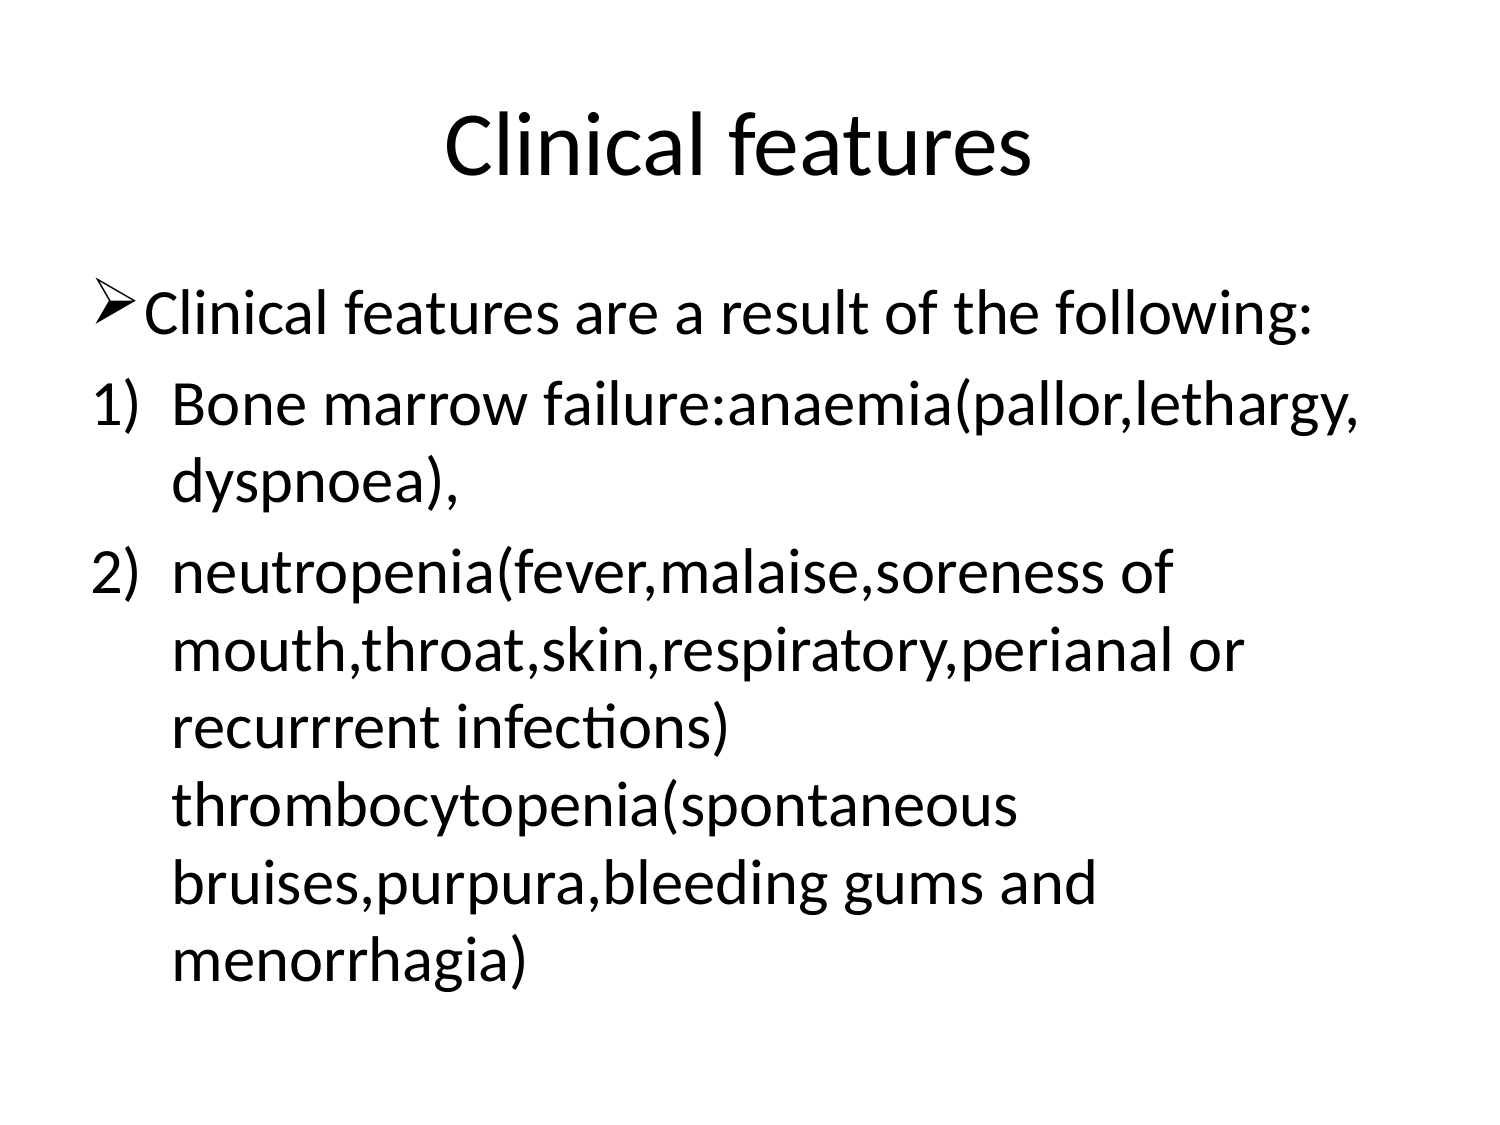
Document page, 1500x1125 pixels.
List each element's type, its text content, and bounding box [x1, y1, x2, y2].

list Clinical features are a result of the following: Bone marrow failure:anaemia(pallor,lethargy, dyspnoea), neutropenia(fever,malaise,soreness of mouth,throat,skin,respiratory,perianal or recurrrent infections) thrombocytopenia(spontaneous bruises,purpura,bleeding gums and menorrhagia) [75, 262, 1425, 1005]
title Clinical features [75, 45, 1425, 233]
